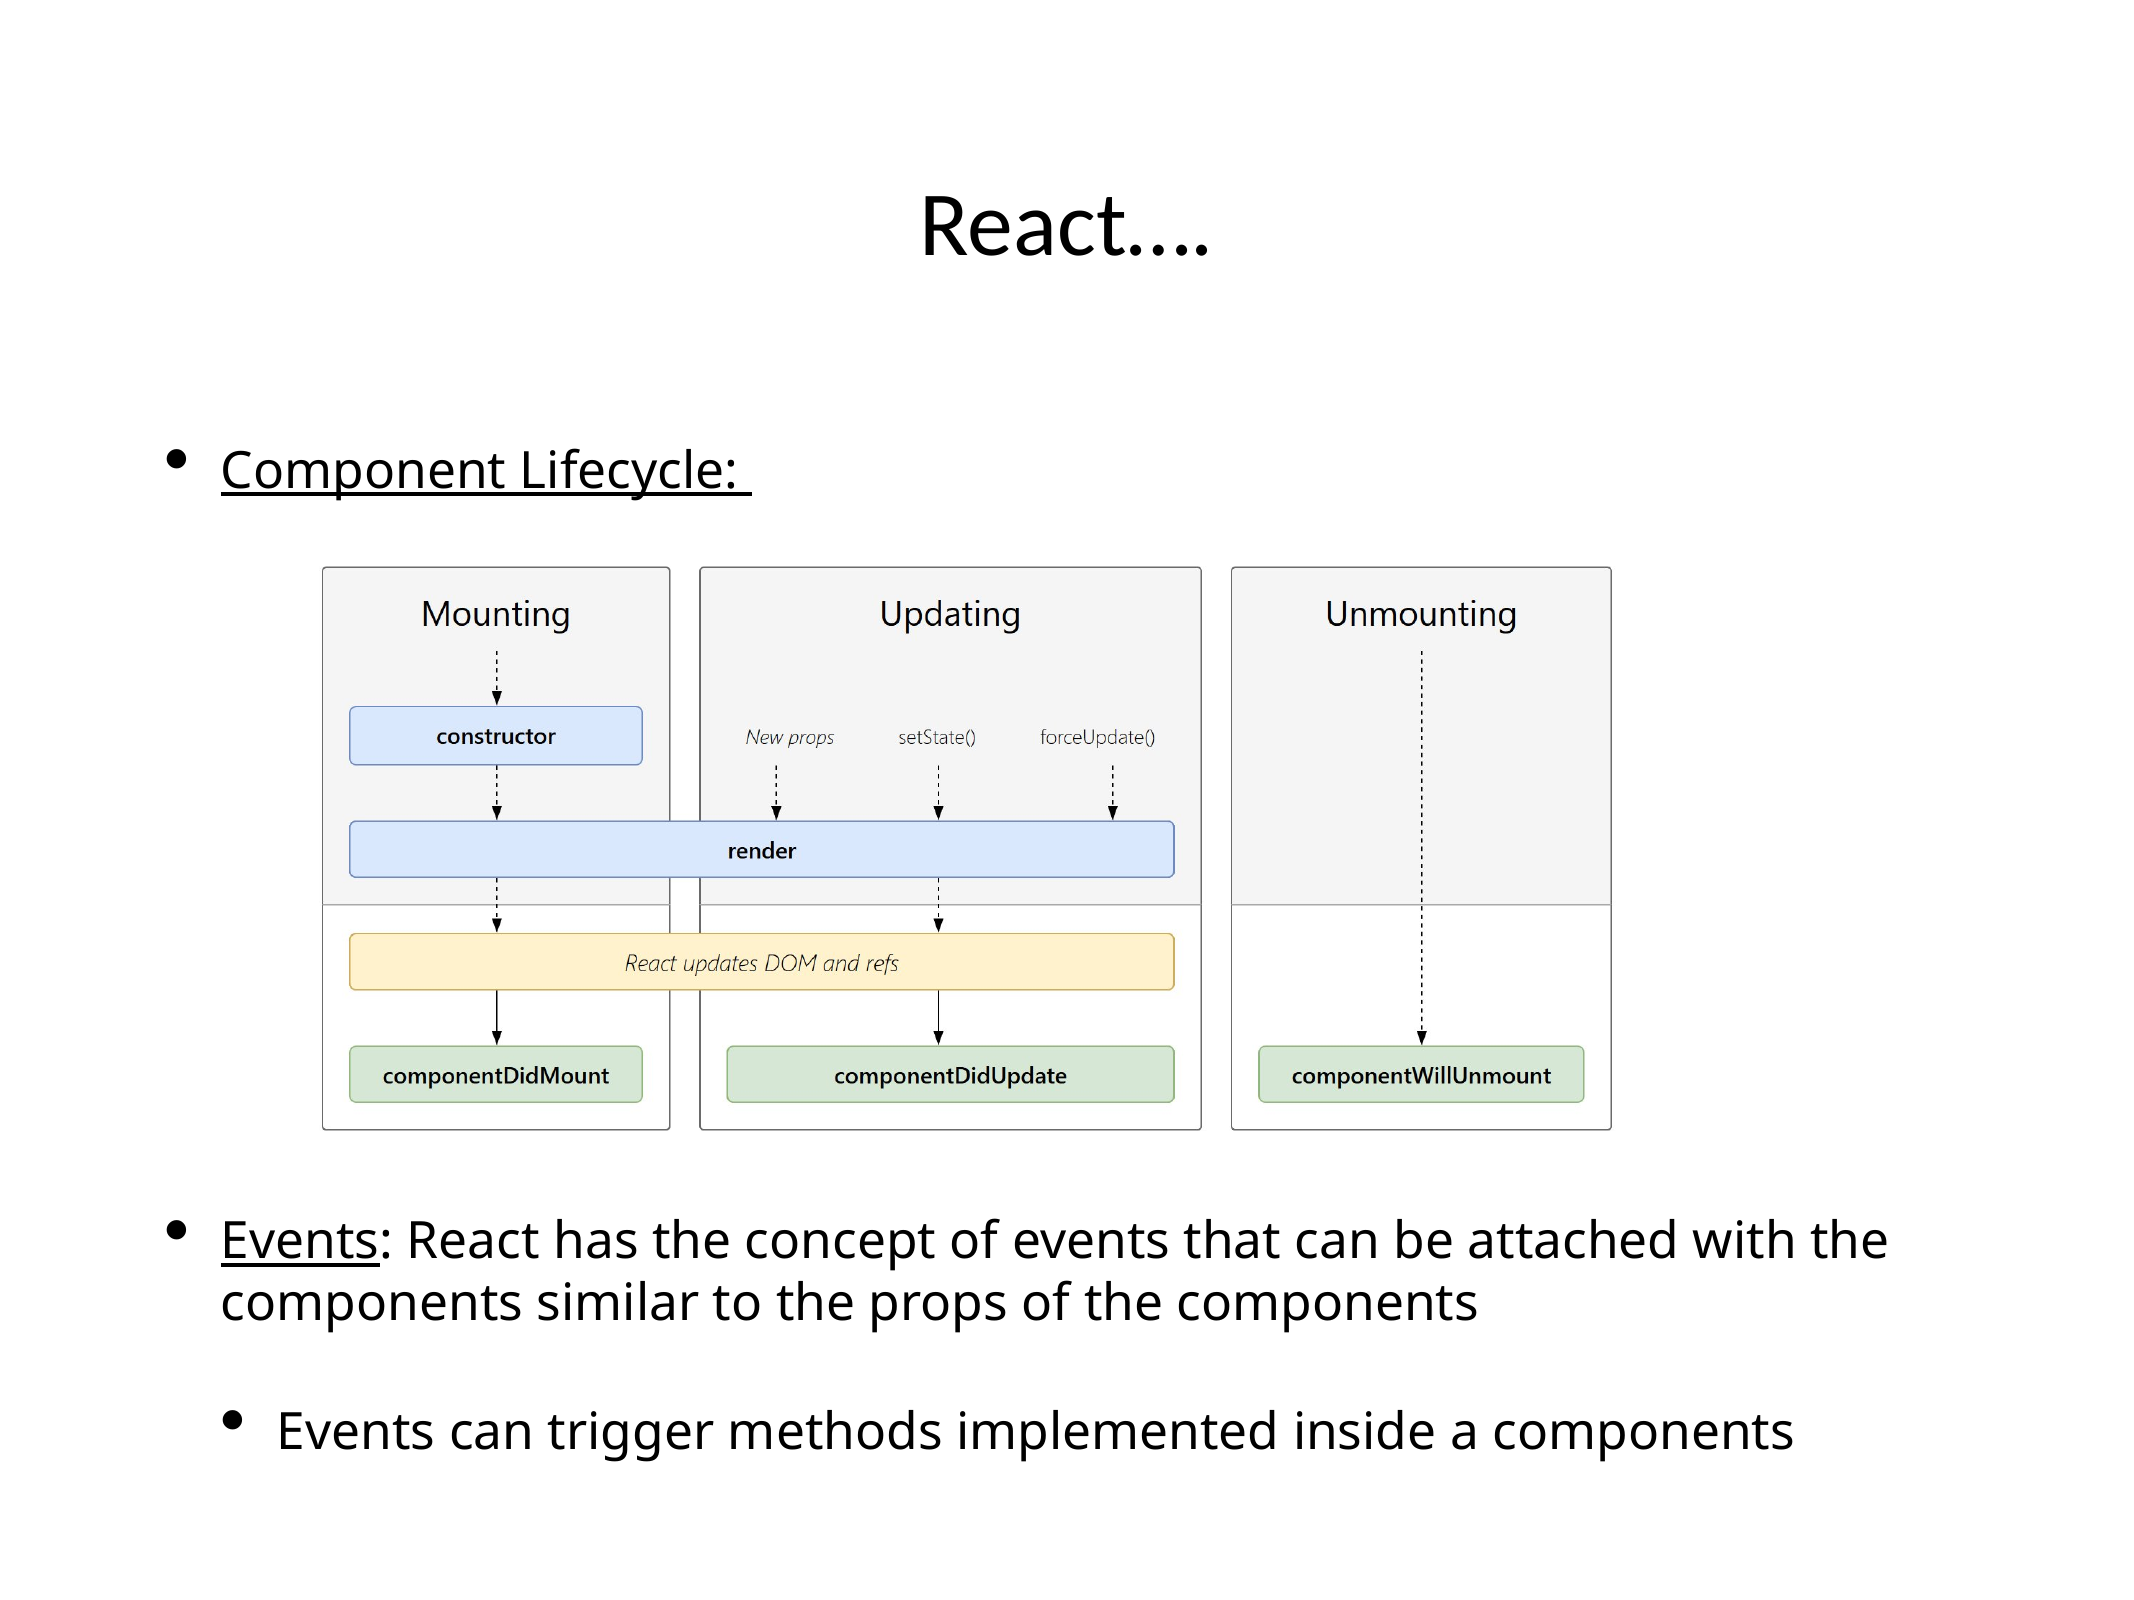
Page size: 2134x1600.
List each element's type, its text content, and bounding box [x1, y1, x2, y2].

title React…. [155, 41, 1978, 337]
list Component Lifecycle: Events: React has the concept of events that can be attached with the components similar to the props of the components Events can trigger methods implemented inside a components [155, 337, 1978, 1559]
picture [306, 502, 1626, 1196]
